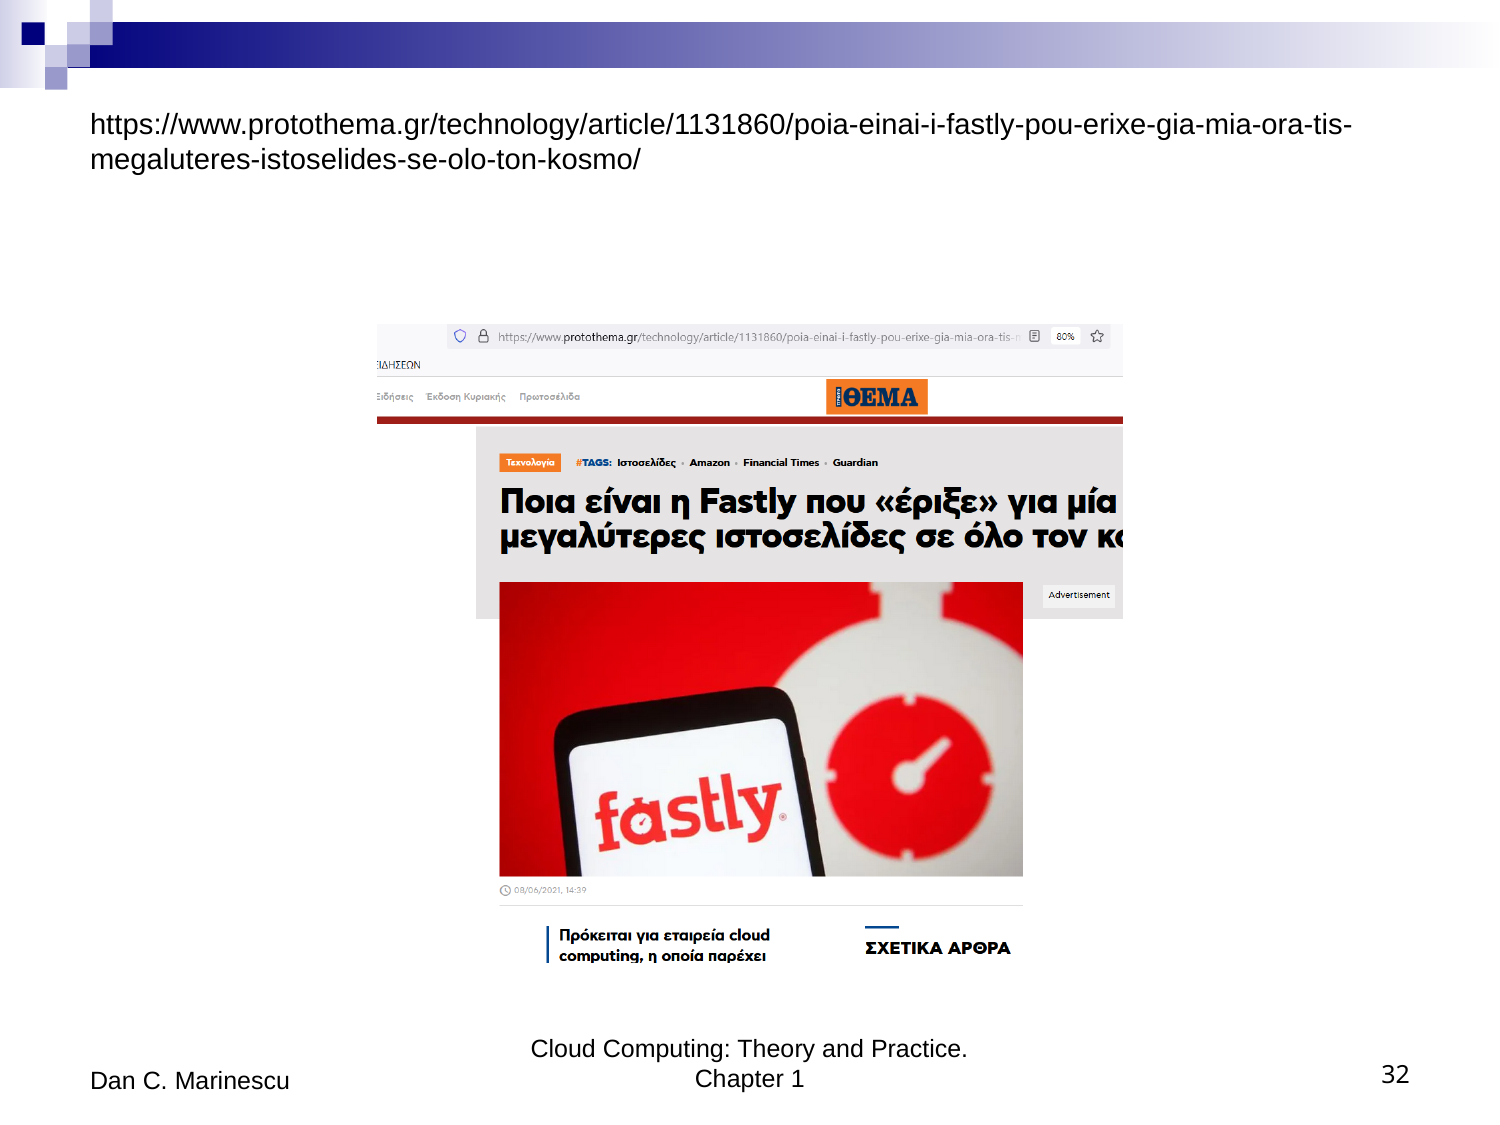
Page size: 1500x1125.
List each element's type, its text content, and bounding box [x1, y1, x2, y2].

title https://www.protothema.gr/technology/article/1131860/poia-einai-i-fastly-pou-erixe-gia-mia-ora-tis-megaluteres-istoselides-se-olo-ton-kosmo/ [74, 74, 1426, 207]
footer Cloud Computing: Theory and Practice. Chapter 1 [512, 1024, 988, 1101]
slide_number 32 [1074, 1024, 1426, 1101]
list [377, 324, 1123, 963]
slide_number Dan C. Marinescu [74, 1024, 426, 1103]
